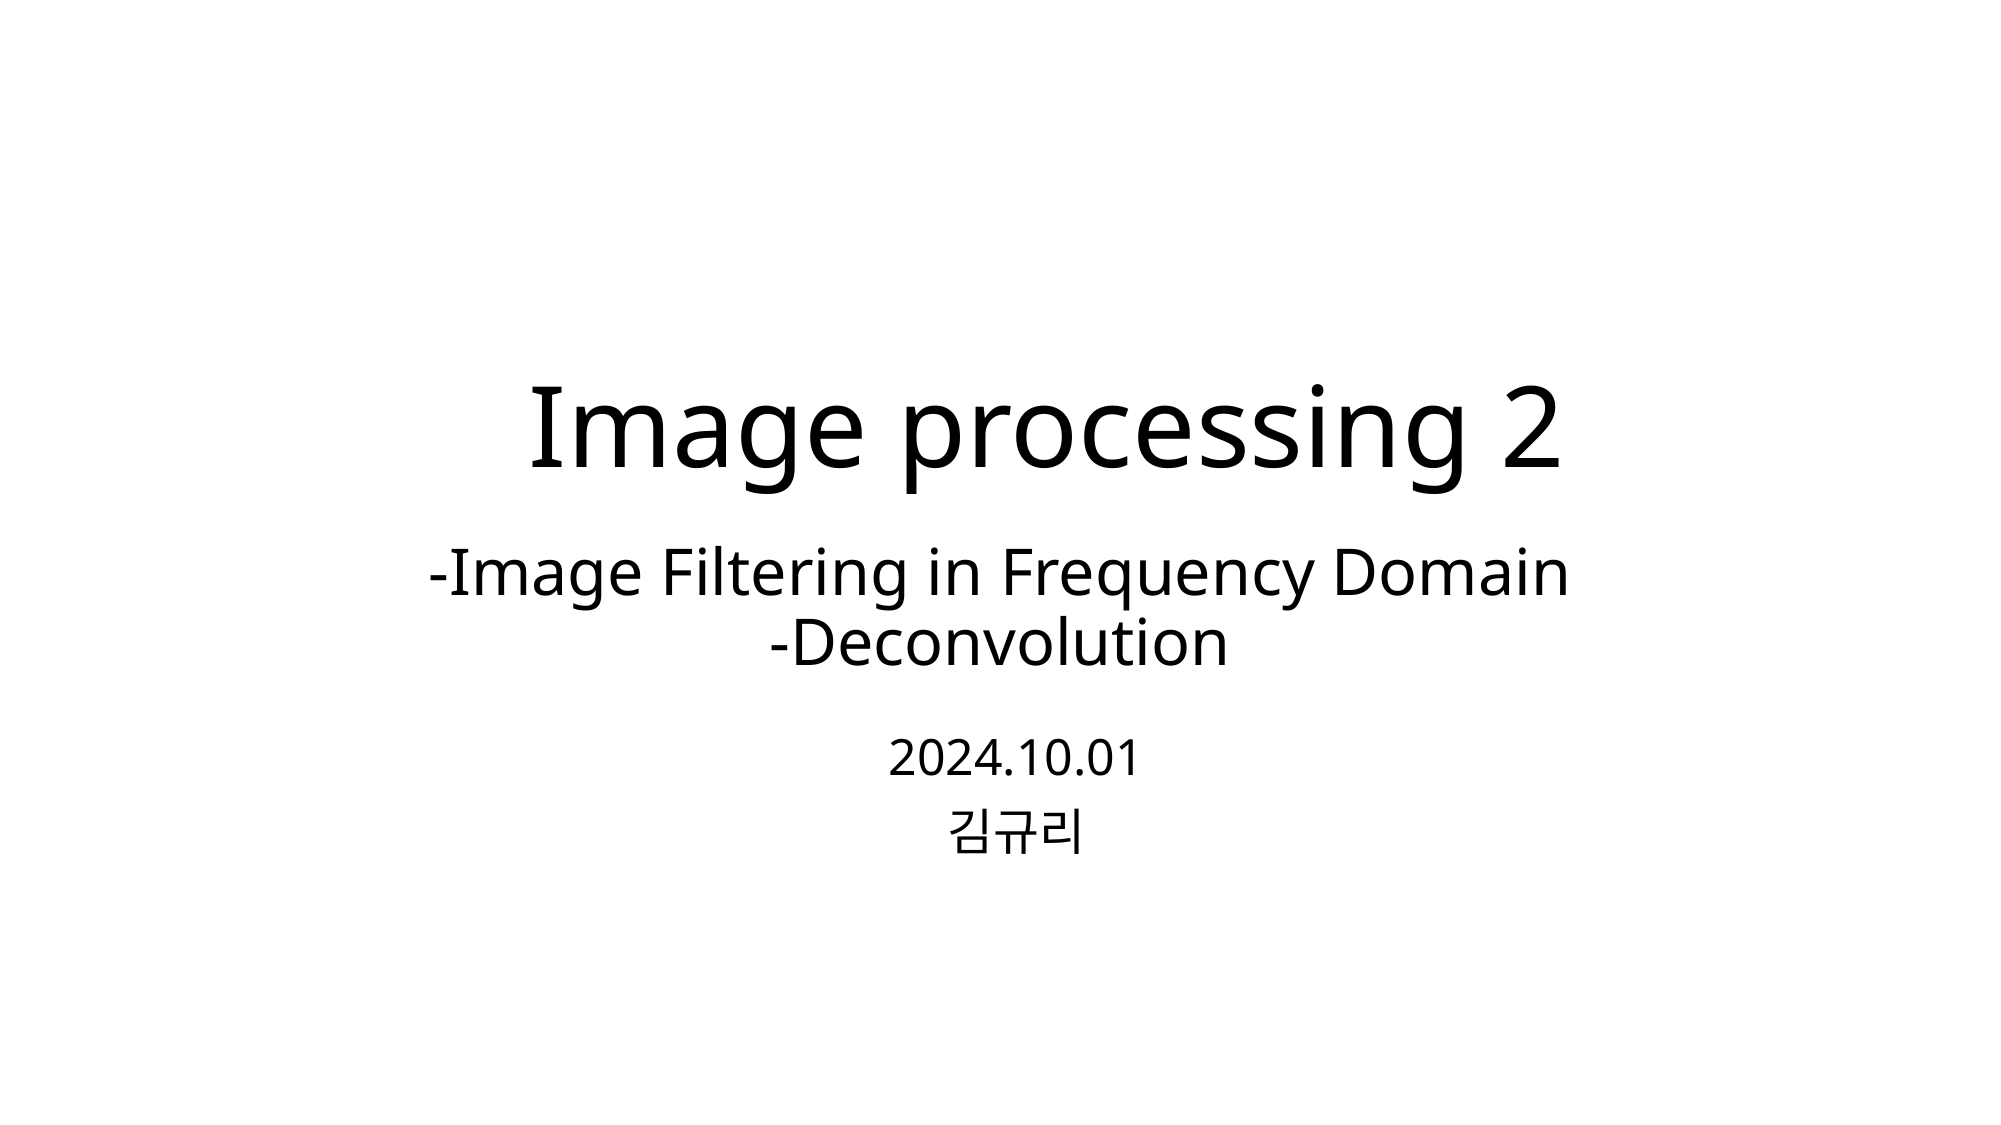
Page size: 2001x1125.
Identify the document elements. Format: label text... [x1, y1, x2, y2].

title -Image Filtering in Frequency Domain -Deconvolution [249, 517, 1750, 687]
text_box Image processing 2 [514, 347, 1688, 497]
subtitle 2024.10.01 김규리 [266, 724, 1766, 997]
